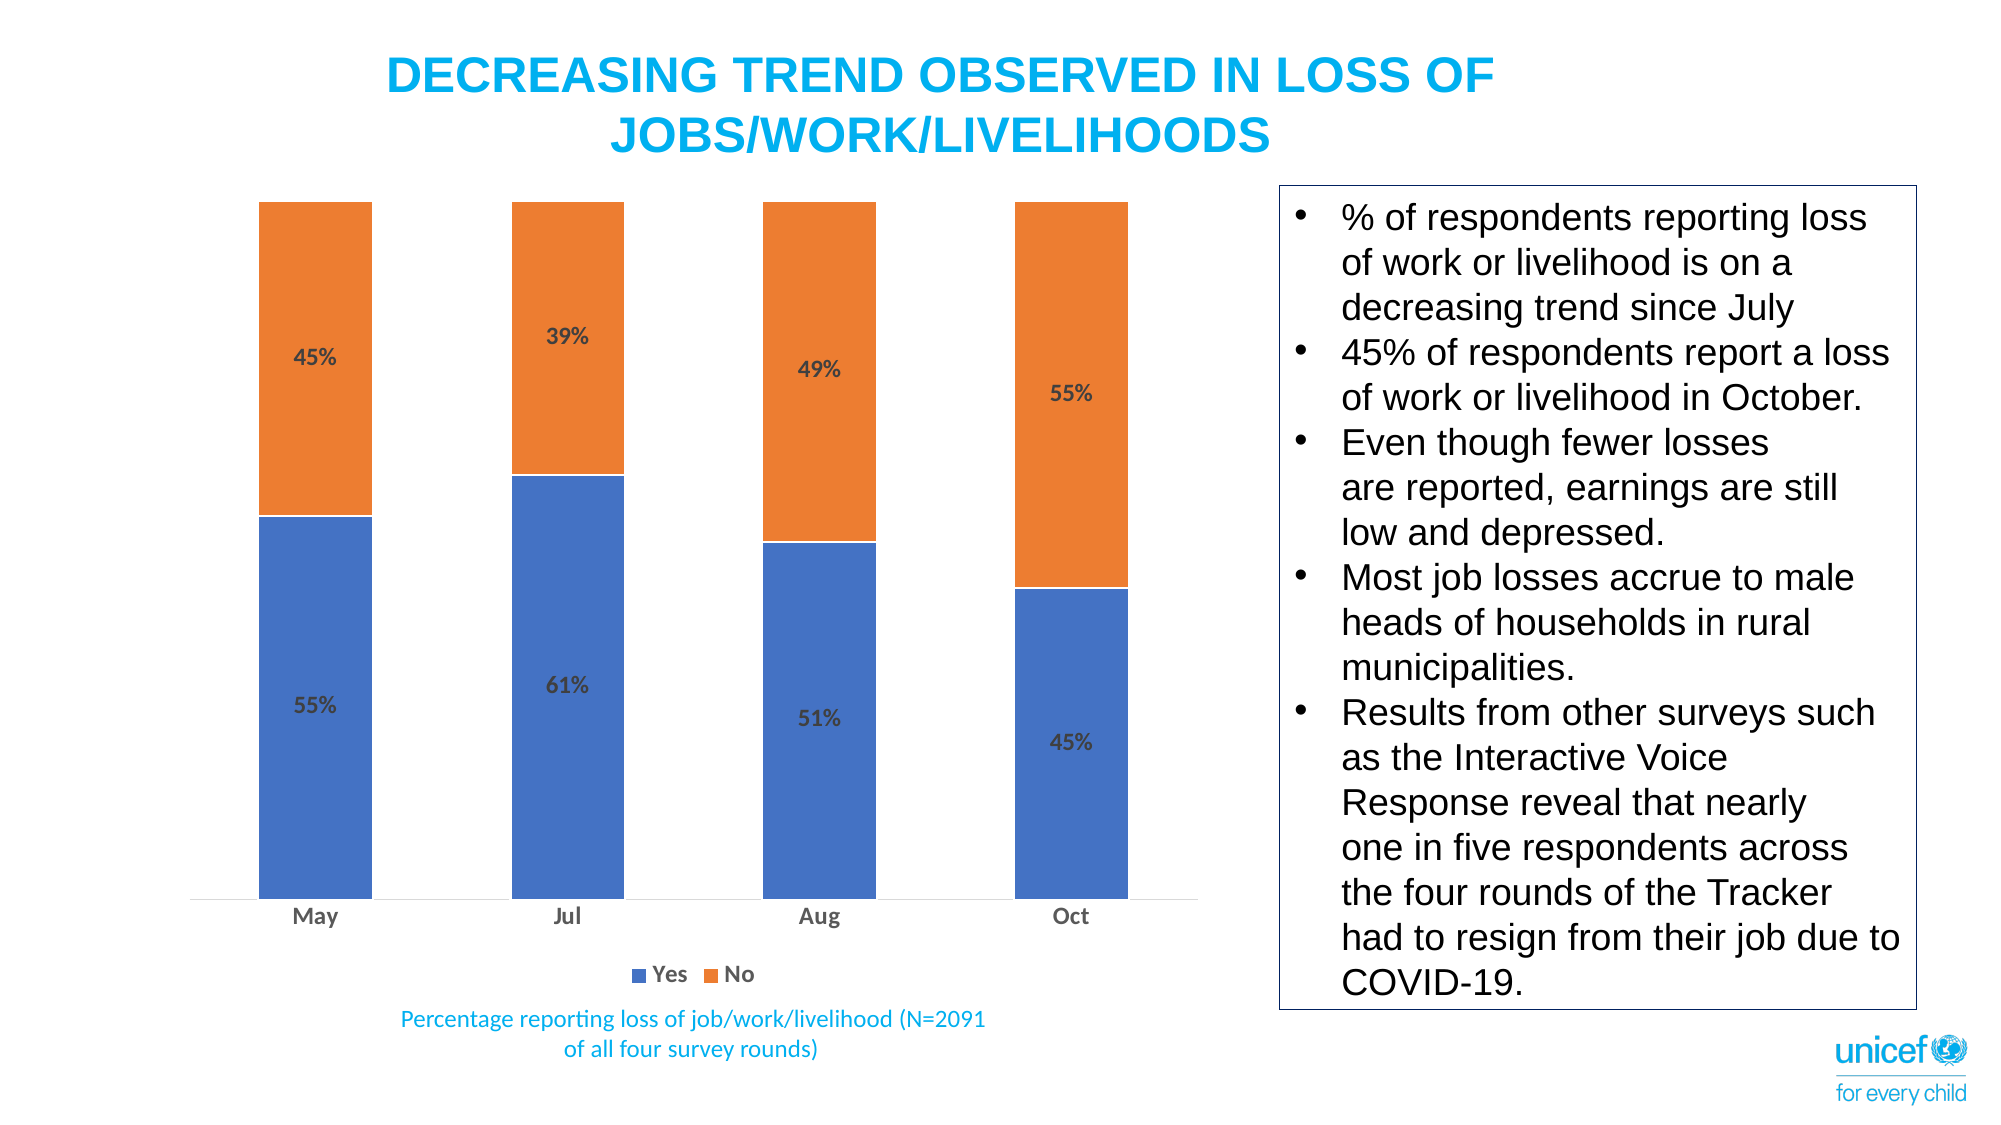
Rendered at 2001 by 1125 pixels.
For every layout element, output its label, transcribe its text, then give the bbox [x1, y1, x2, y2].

text_box DECREASING TREND OBSERVED IN LOSS OF JOBS/WORK/LIVELIHOODS [57, 34, 1824, 170]
text_box Percentage reporting loss of job/work/livelihood (N=2091 of all four survey rounds) [383, 995, 1006, 1070]
picture [1824, 1020, 1977, 1115]
chart [168, 185, 1219, 995]
text_box % of respondents reporting loss of work or livelihood is on a decreasing trend since July 45% of respondents report a loss of work or livelihood in October. Even though fewer losses are reported, earnings are still low and depressed. Most job losses accrue to male heads of households in rural municipalities. Results from other surveys such as the Interactive Voice Response reveal that nearly one in five respondents across the four rounds of the Tracker had to resign from their job due to COVID-19. [1279, 185, 1917, 1010]
